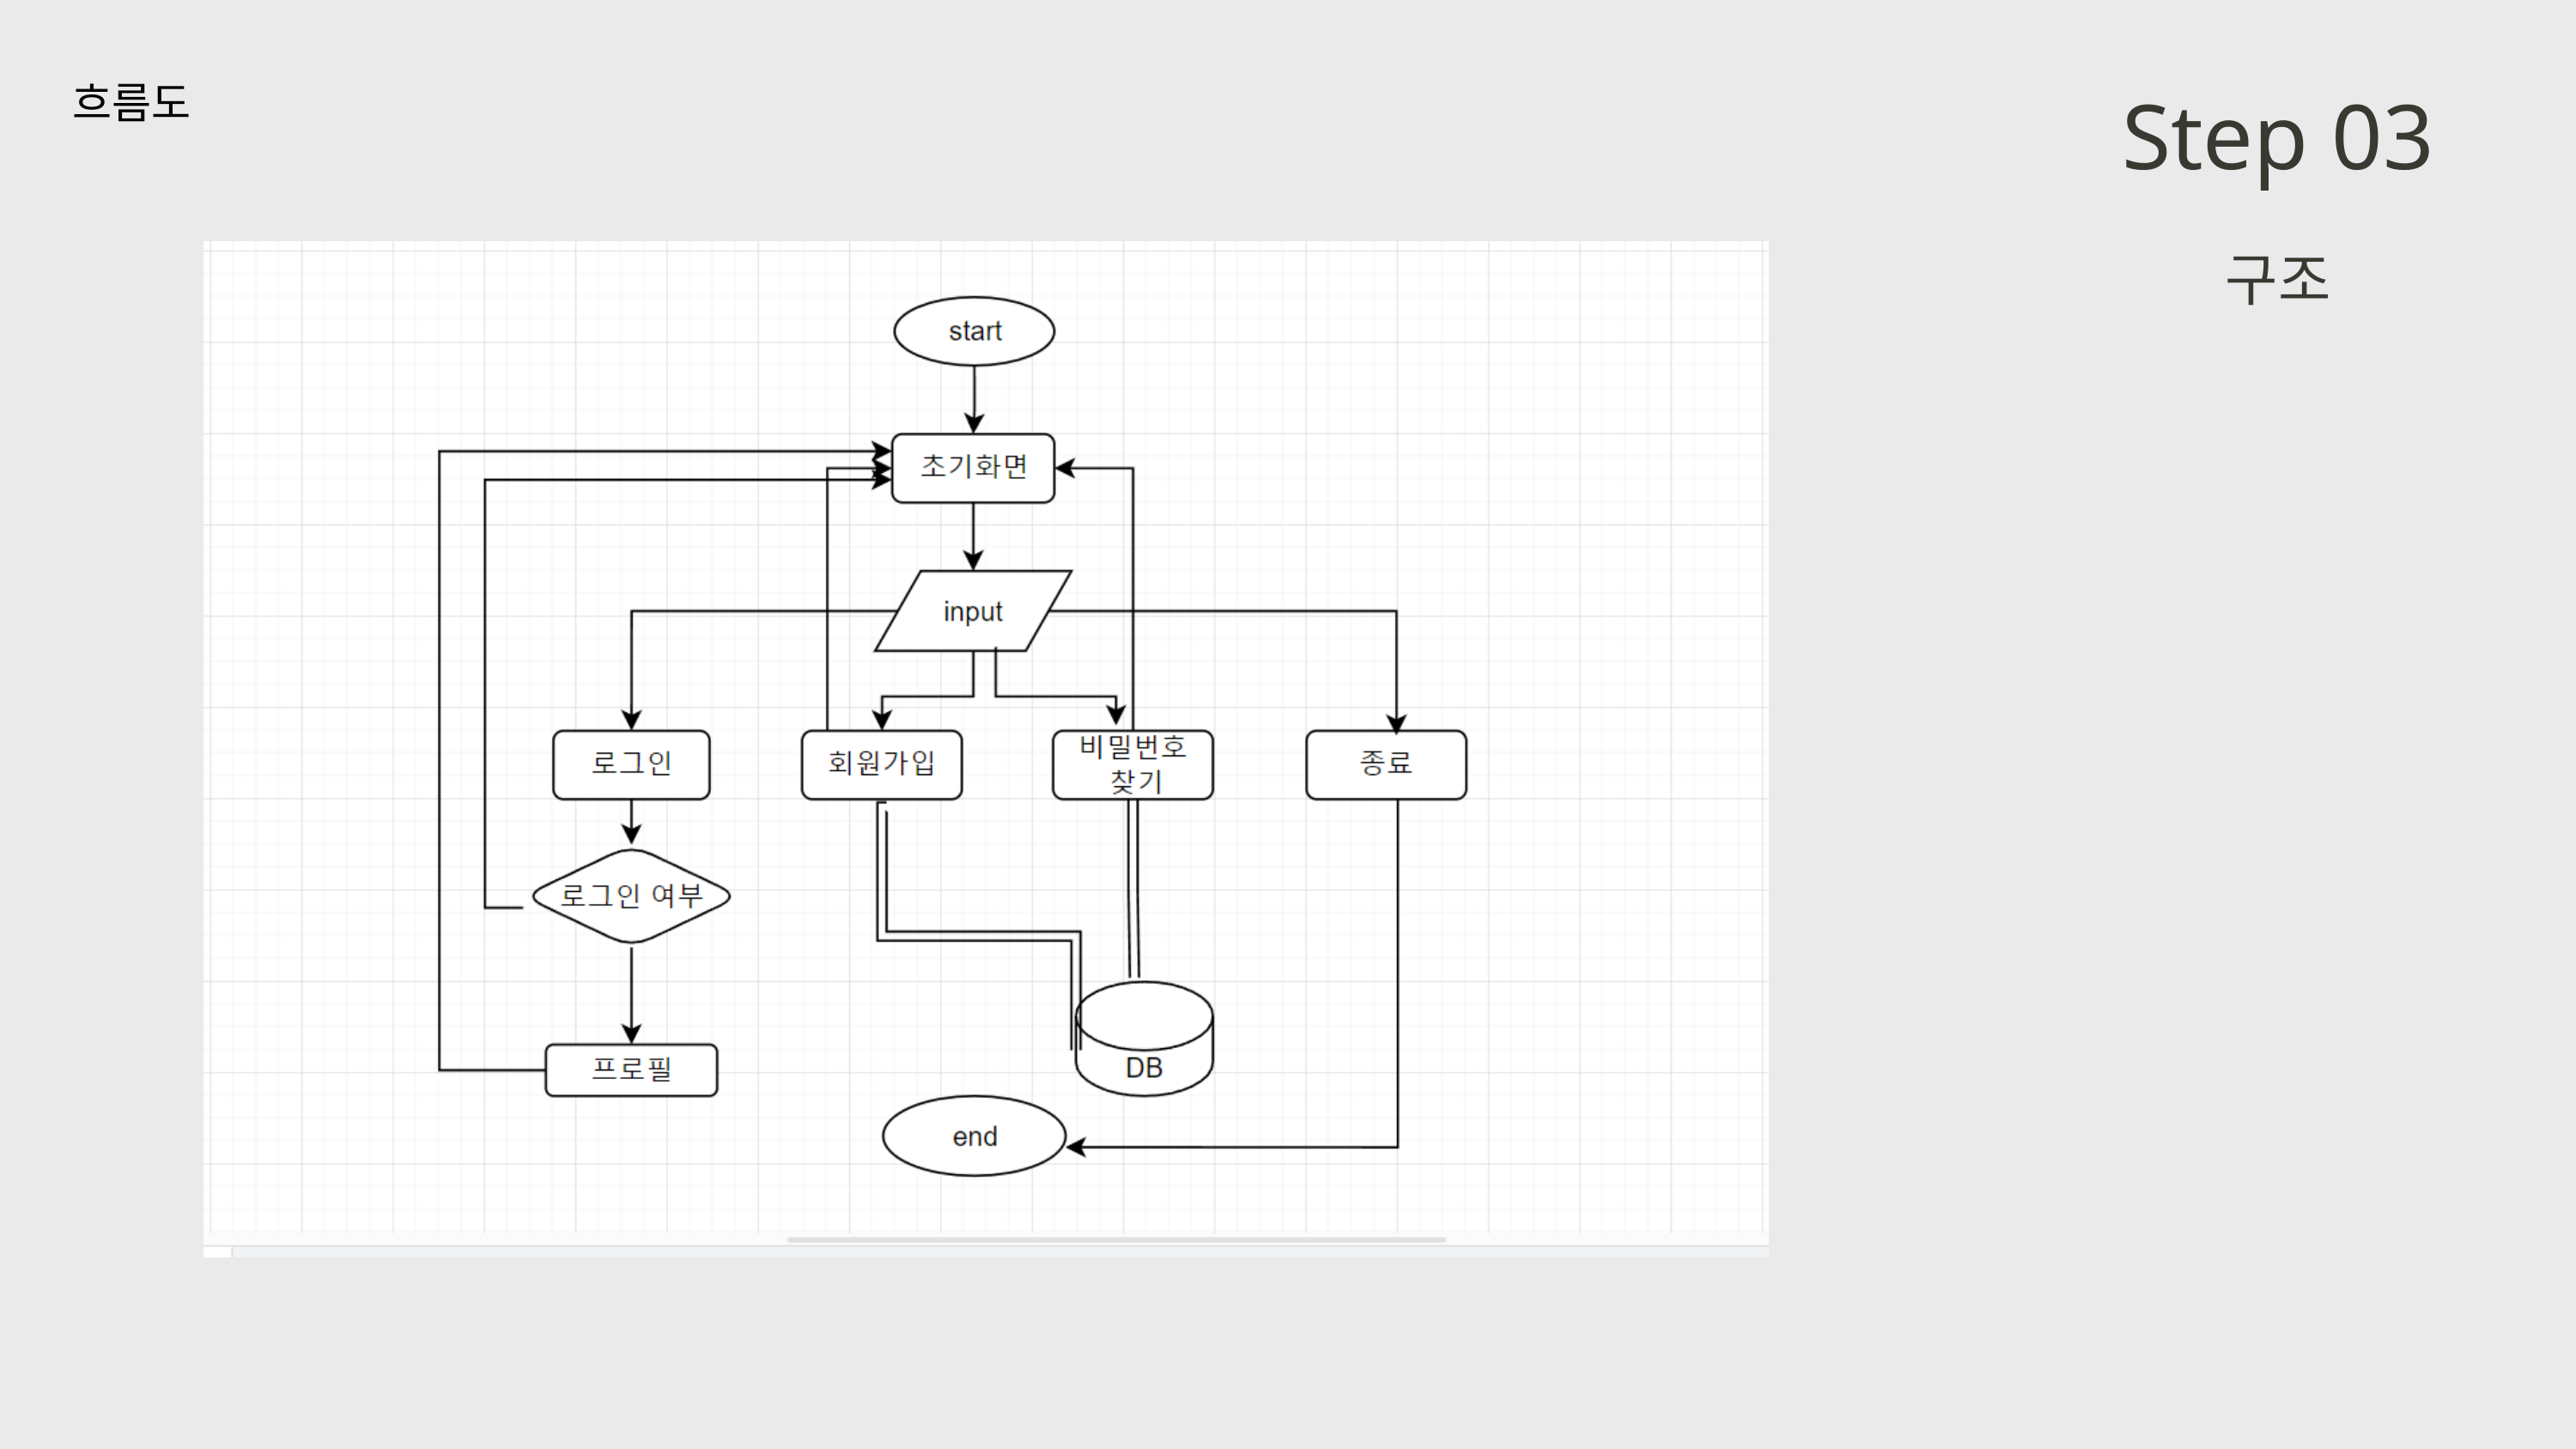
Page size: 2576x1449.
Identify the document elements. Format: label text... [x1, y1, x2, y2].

picture [204, 240, 1769, 1258]
text_box 흐름도 [59, 70, 204, 134]
text_box Step 03 구조 [2070, 62, 2487, 312]
